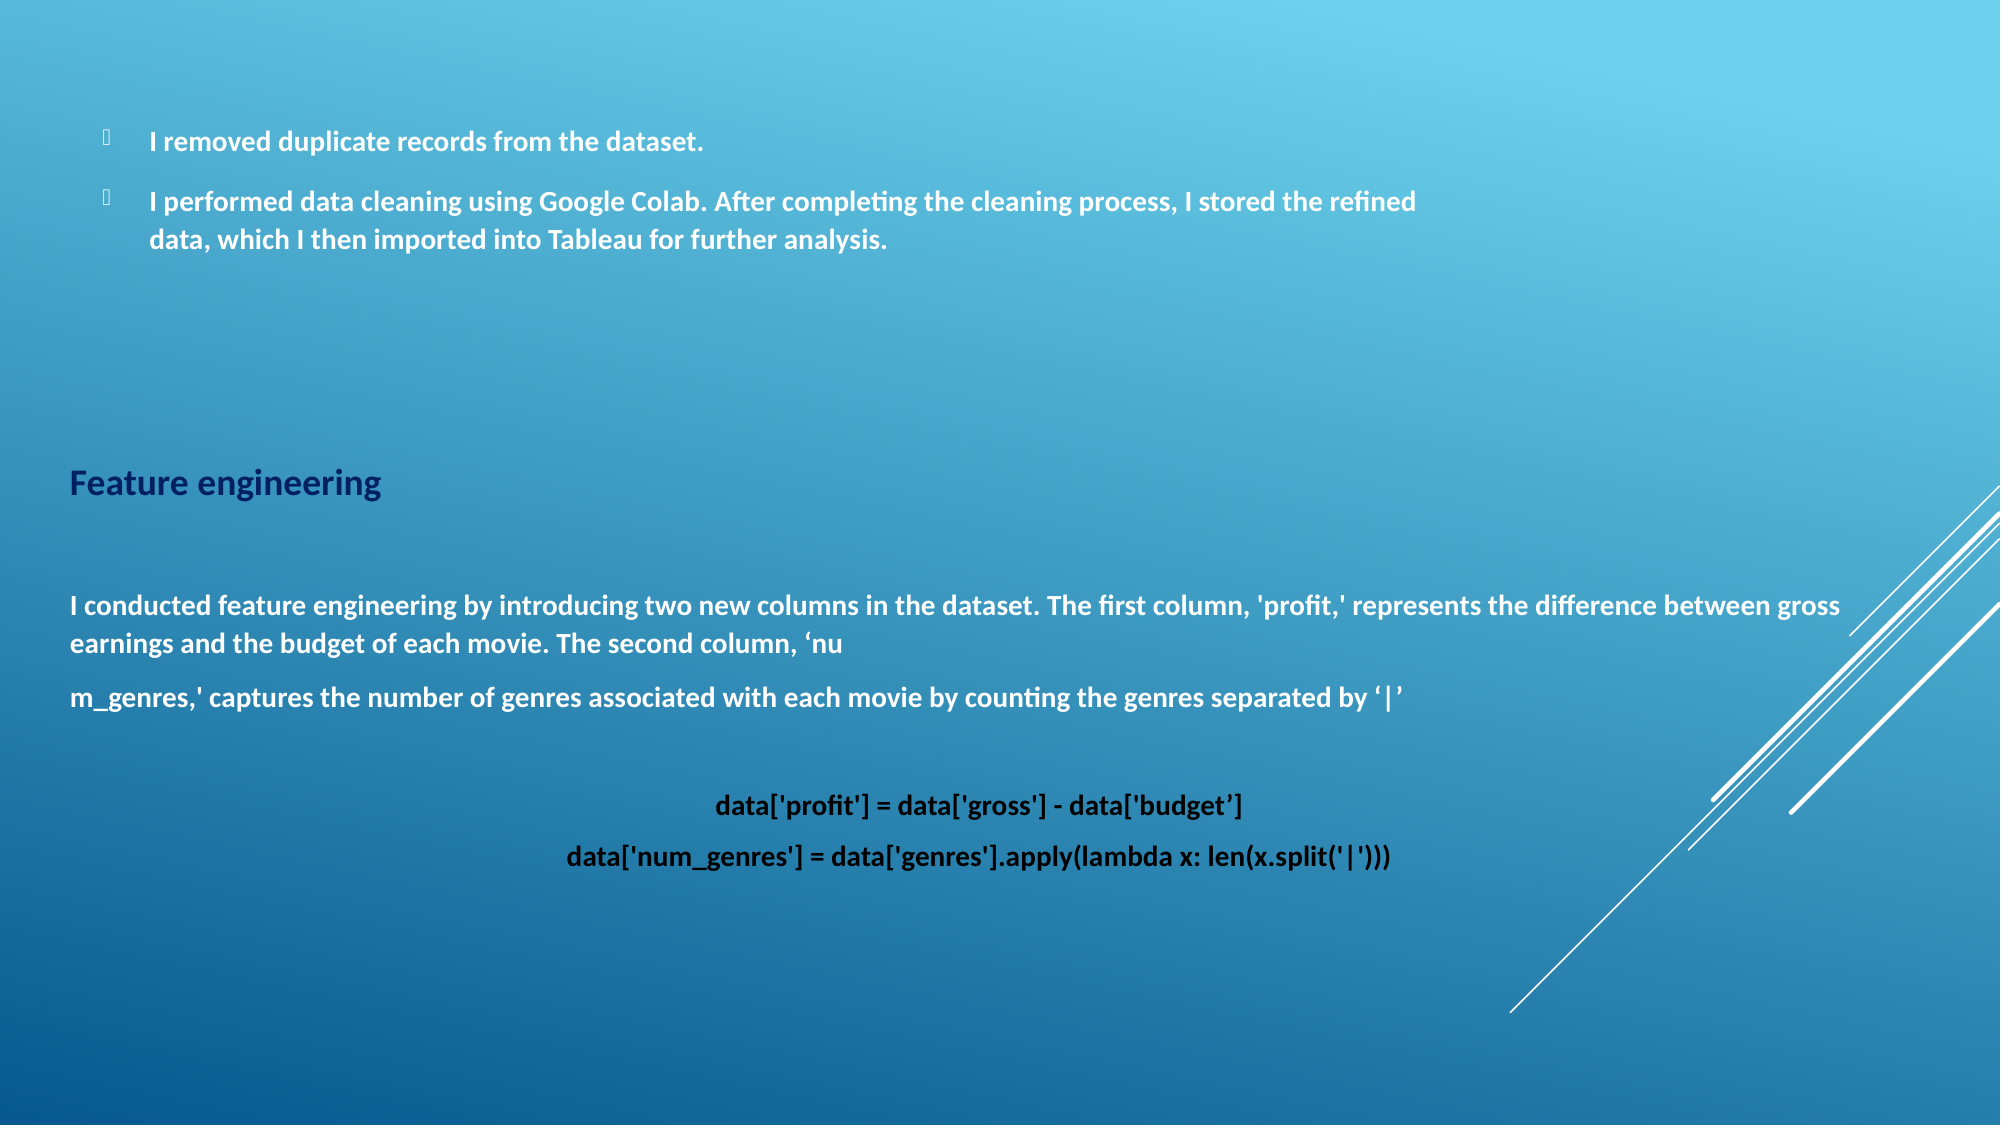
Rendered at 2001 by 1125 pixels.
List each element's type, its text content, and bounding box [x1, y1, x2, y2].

text_box Feature engineering I conducted feature engineering by introducing two new columns in the dataset. The first column, 'profit,' represents the difference between gross earnings and the budget of each movie. The second column, ‘nu m_genres,' captures the number of genres associated with each movie by counting the genres separated by ‘|’ data['profit'] = data['gross'] - data['budget’] data['num_genres'] = data['genres'].apply(lambda x: len(x.split('|'))) [55, 447, 1904, 1103]
list I removed duplicate records from the dataset. I performed data cleaning using Google Colab. After completing the cleaning process, I stored the refined data, which I then imported into Tableau for further analysis. [87, 124, 1488, 327]
